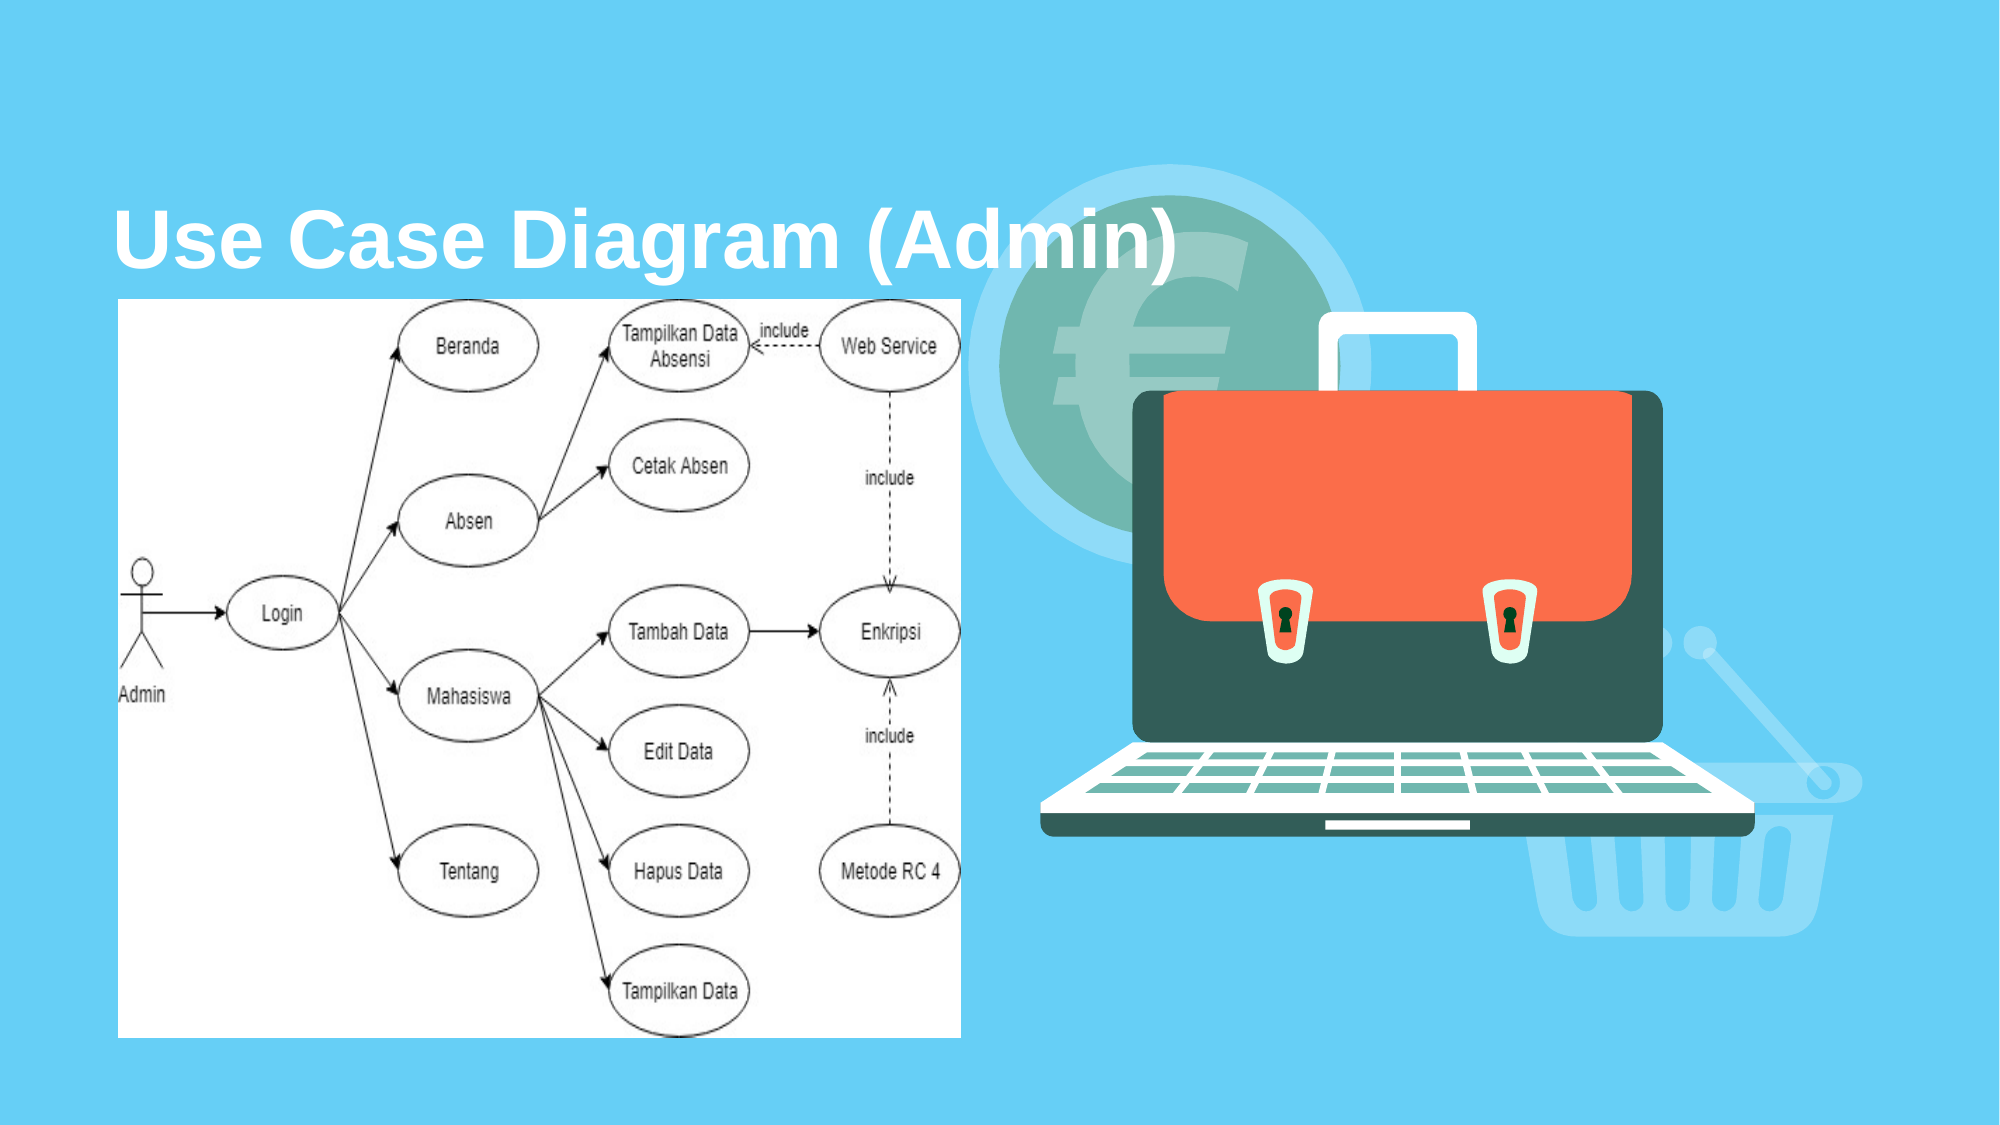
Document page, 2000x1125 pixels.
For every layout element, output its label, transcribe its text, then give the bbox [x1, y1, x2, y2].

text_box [967, 163, 1863, 937]
picture [118, 299, 961, 1038]
text_box Use Case Diagram (Admin) [112, 174, 962, 300]
